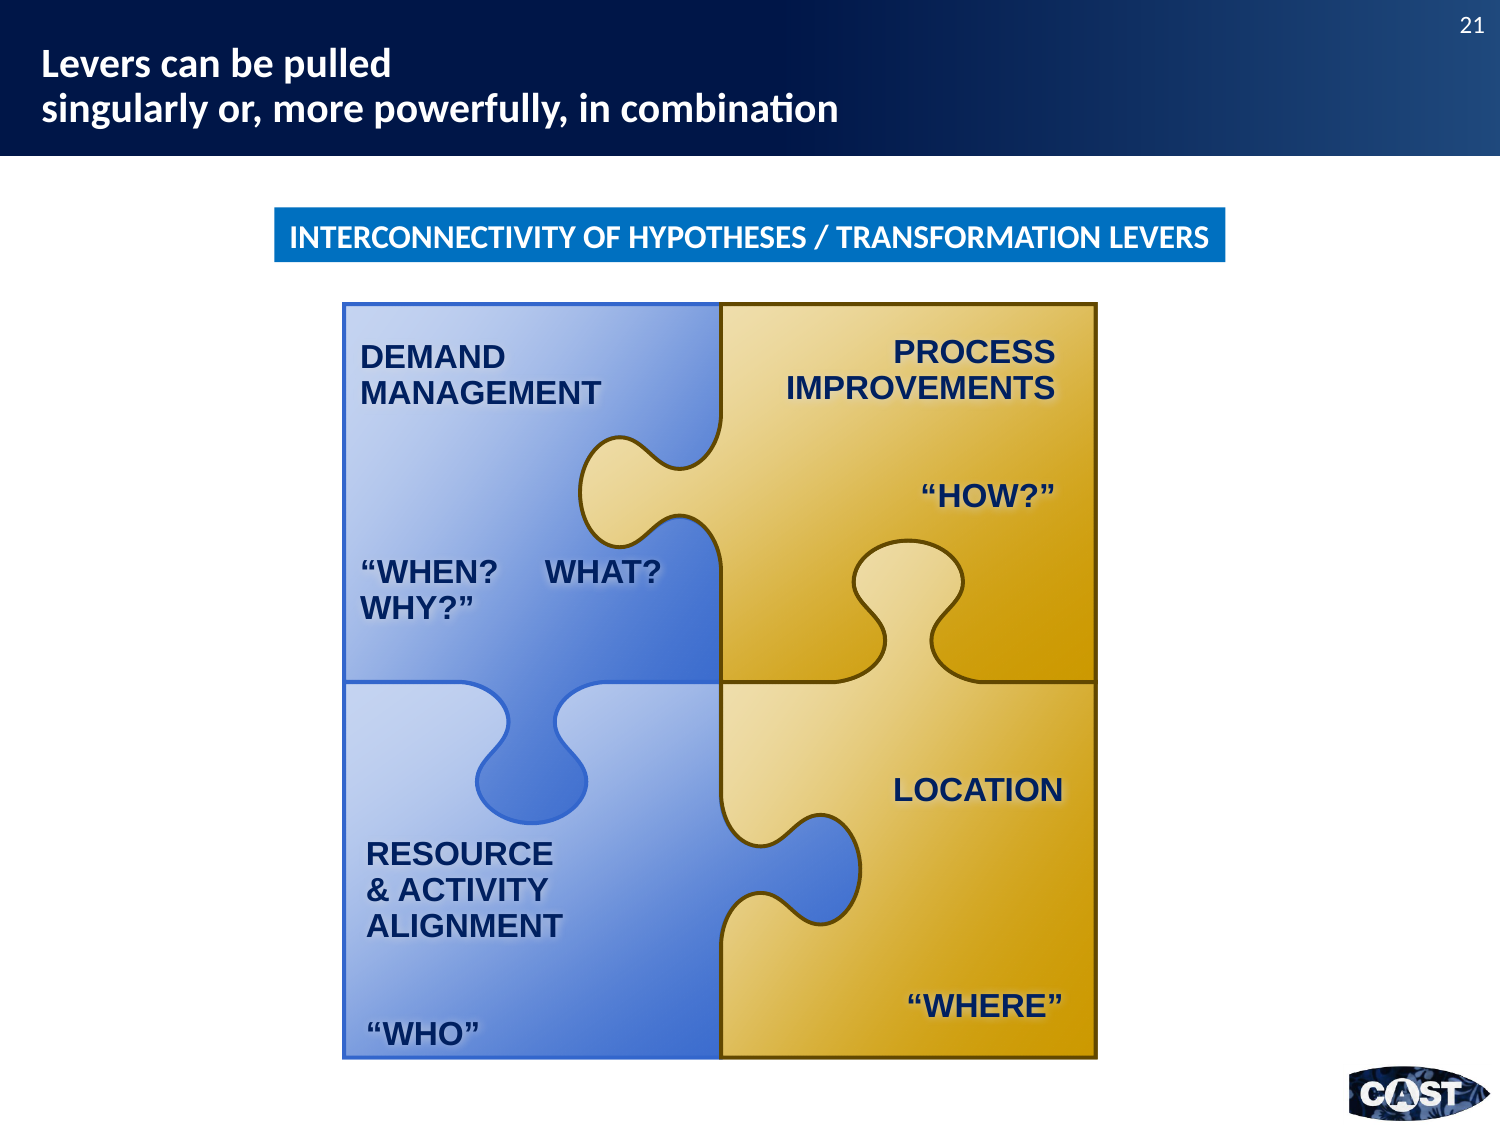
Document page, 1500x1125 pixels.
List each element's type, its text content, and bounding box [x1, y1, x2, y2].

title Levers can be pulled singularly or, more powerfully, in combination [26, 37, 1383, 137]
text_box INTERCONNECTIVITY OF HYPOTHESES / TRANSFORMATION LEVERS [274, 207, 1226, 263]
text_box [313, 301, 1132, 1065]
picture [1343, 1064, 1492, 1125]
